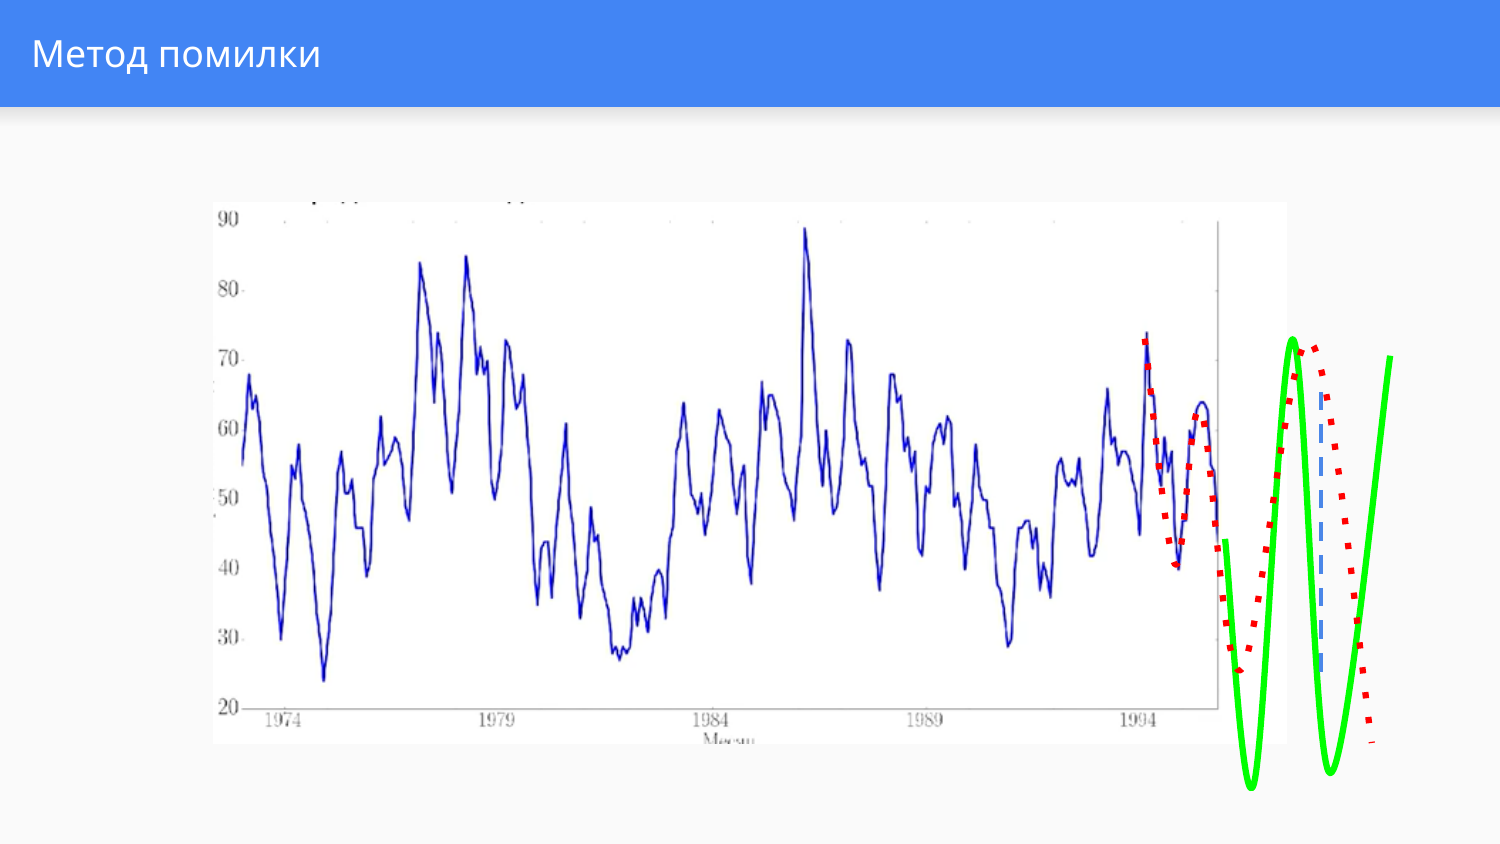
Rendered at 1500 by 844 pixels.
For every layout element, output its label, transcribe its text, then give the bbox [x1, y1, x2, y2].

text_box [1291, 340, 1372, 743]
text_box [1317, 664, 1348, 774]
text_box [1331, 355, 1391, 628]
text_box [1243, 752, 1259, 789]
title Метод помилки [16, 2, 1464, 102]
picture [213, 201, 1287, 744]
text_box [1291, 339, 1298, 387]
